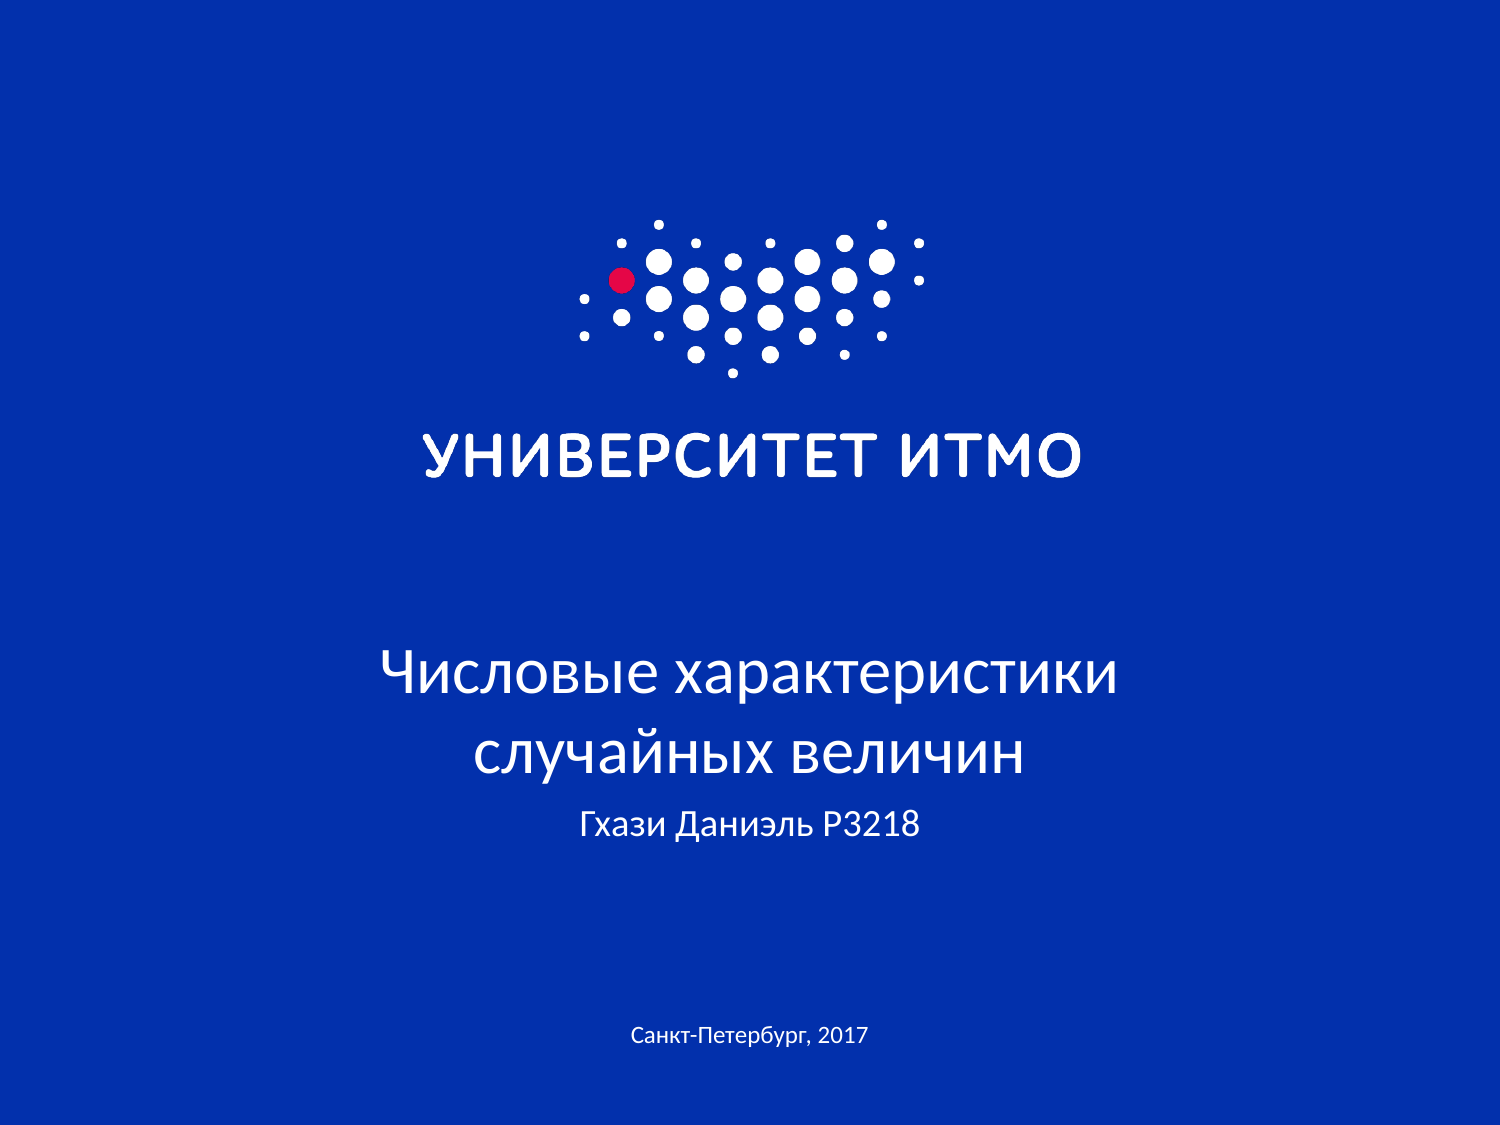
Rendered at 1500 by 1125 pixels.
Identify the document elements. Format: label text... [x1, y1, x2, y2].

picture [414, 209, 1086, 488]
subtitle Санкт-Петербург, 2017 [225, 1006, 1275, 1056]
title Числовые характеристики случайных величин [225, 640, 1275, 795]
list Гхази Даниэль P3218 [225, 795, 1275, 897]
